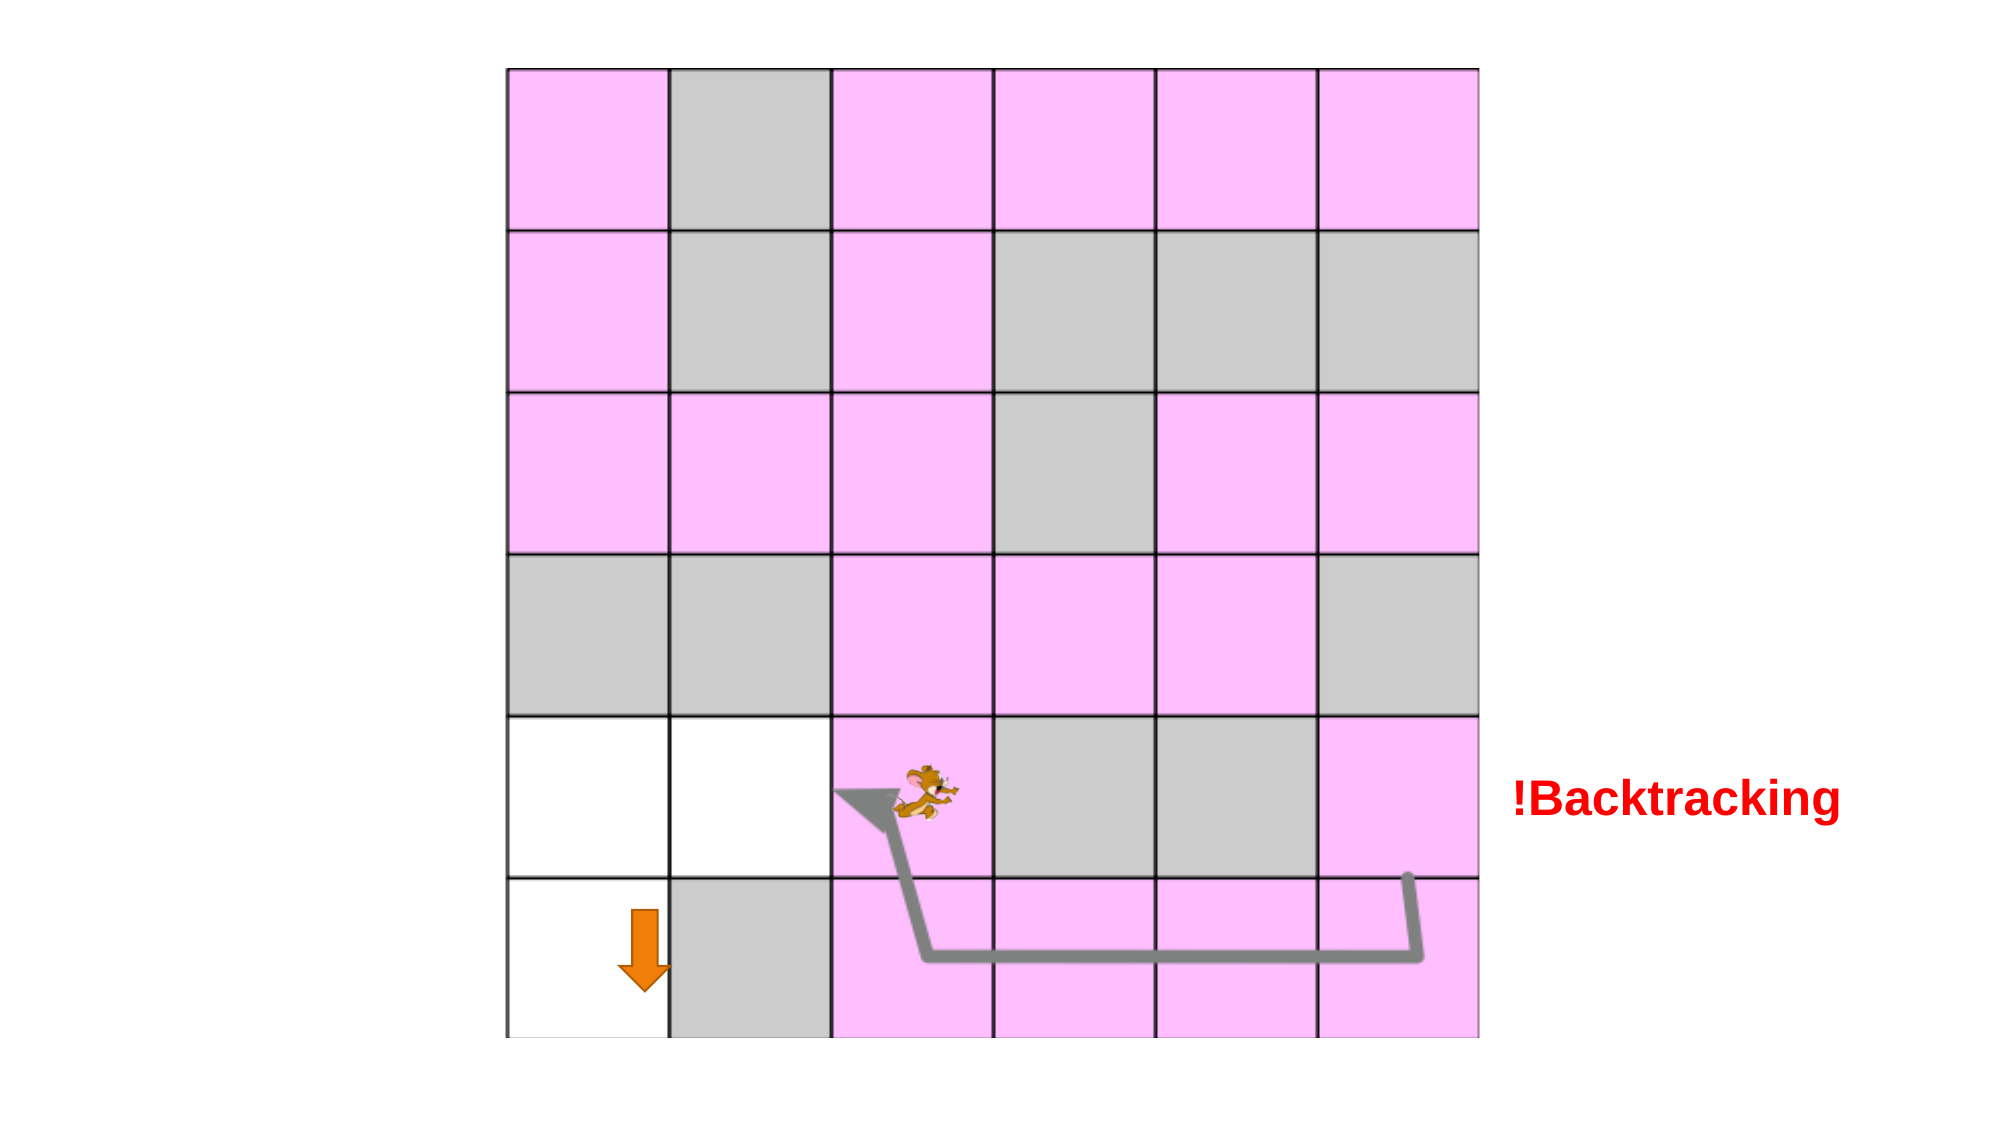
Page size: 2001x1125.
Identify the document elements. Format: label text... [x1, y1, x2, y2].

text_box !Backtracking [1496, 758, 1857, 834]
picture [504, 68, 1480, 1038]
